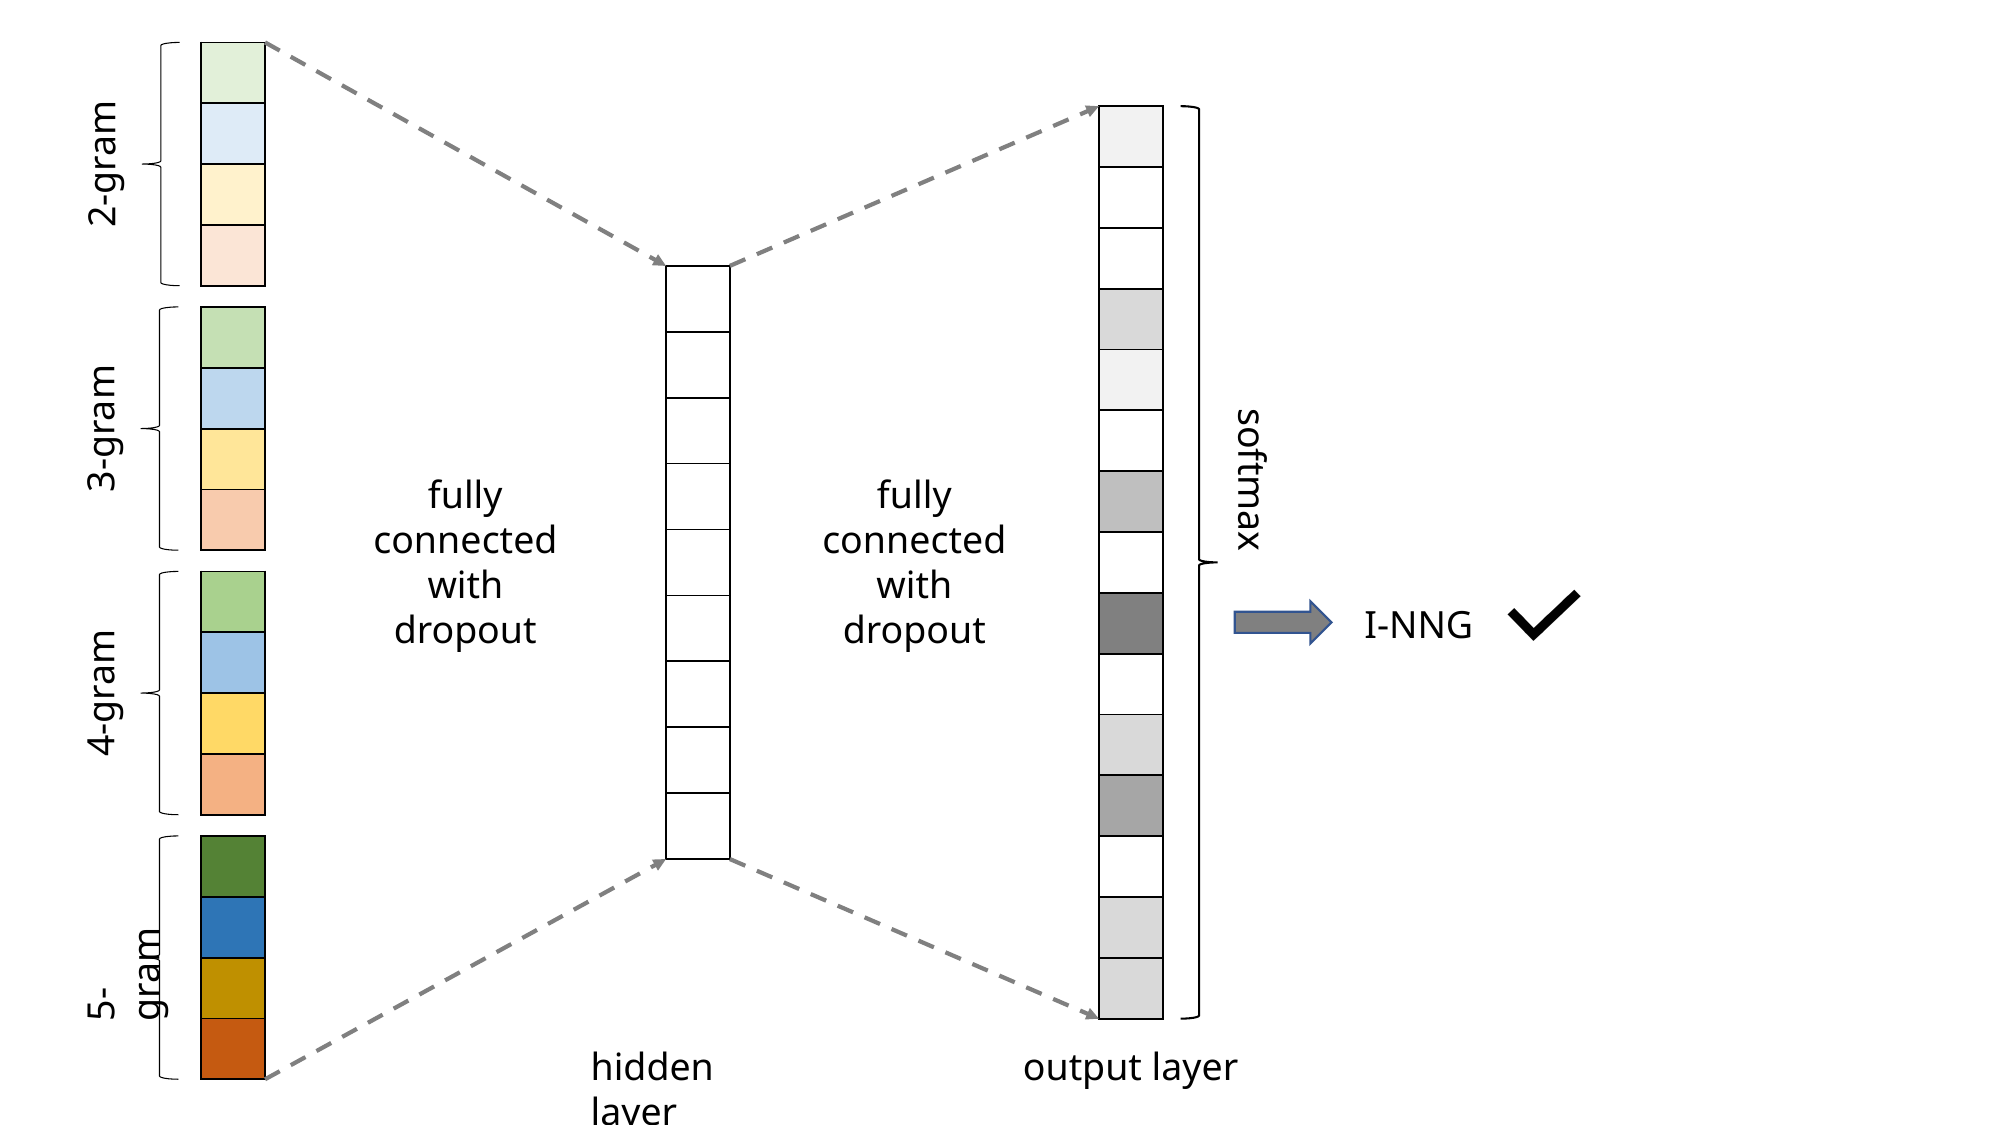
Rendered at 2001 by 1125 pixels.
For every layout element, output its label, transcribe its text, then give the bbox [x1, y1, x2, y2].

table_cell [202, 633, 264, 692]
text_box fully connected with dropout [807, 463, 1022, 659]
table_cell [202, 694, 264, 753]
table_cell [1100, 411, 1162, 470]
text_box 3-gram [69, 350, 130, 508]
text_box I-NNG [1349, 593, 1489, 654]
text_box 5-gram [69, 879, 175, 1036]
table_cell [667, 464, 729, 529]
text_box 4-gram [69, 614, 130, 772]
table_cell [667, 399, 729, 463]
table_header [202, 308, 264, 367]
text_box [729, 106, 1099, 266]
table_cell [1100, 350, 1162, 409]
text_box [1233, 598, 1334, 647]
table_header [202, 837, 264, 896]
table_cell [1100, 898, 1162, 957]
picture [1506, 577, 1582, 653]
text_box fully connected with dropout [358, 463, 573, 659]
table_cell [667, 333, 729, 397]
table_header [667, 267, 729, 331]
text_box 2-gram [70, 85, 131, 243]
text_box [158, 835, 179, 1080]
table_cell [1100, 655, 1162, 714]
table_cell [1100, 290, 1162, 349]
text_box softmax [1223, 393, 1284, 567]
table_cell [1100, 837, 1162, 896]
table_cell [1100, 229, 1162, 288]
table_cell [1100, 776, 1162, 835]
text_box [265, 859, 666, 1080]
text_box [1180, 105, 1218, 1020]
table_cell [667, 530, 729, 595]
table_cell [667, 794, 729, 858]
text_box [265, 42, 666, 266]
table_cell [202, 165, 264, 224]
table_cell [1100, 472, 1162, 531]
table_cell [667, 596, 729, 660]
text_box [140, 570, 179, 816]
table_cell [202, 104, 264, 163]
table_cell [667, 662, 729, 726]
table_cell [202, 369, 264, 428]
table_cell [1100, 959, 1162, 1018]
table_cell [202, 490, 264, 549]
table_cell [1100, 715, 1162, 774]
table_header [202, 572, 264, 631]
table_cell [202, 959, 264, 1018]
text_box output layer [1008, 1035, 1254, 1096]
table_cell [202, 226, 264, 285]
table_cell [1100, 533, 1162, 592]
table_cell [202, 755, 264, 814]
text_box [729, 859, 1099, 1019]
table_header [202, 43, 264, 102]
table_cell [667, 728, 729, 792]
table_cell [202, 1019, 264, 1078]
text_box [141, 41, 180, 287]
text_box [140, 306, 179, 551]
table_cell [1100, 594, 1162, 653]
table_cell [202, 430, 264, 489]
text_box hidden layer [575, 1035, 821, 1125]
table_header [1100, 107, 1162, 166]
table_cell [1100, 168, 1162, 227]
table_cell [202, 898, 264, 957]
